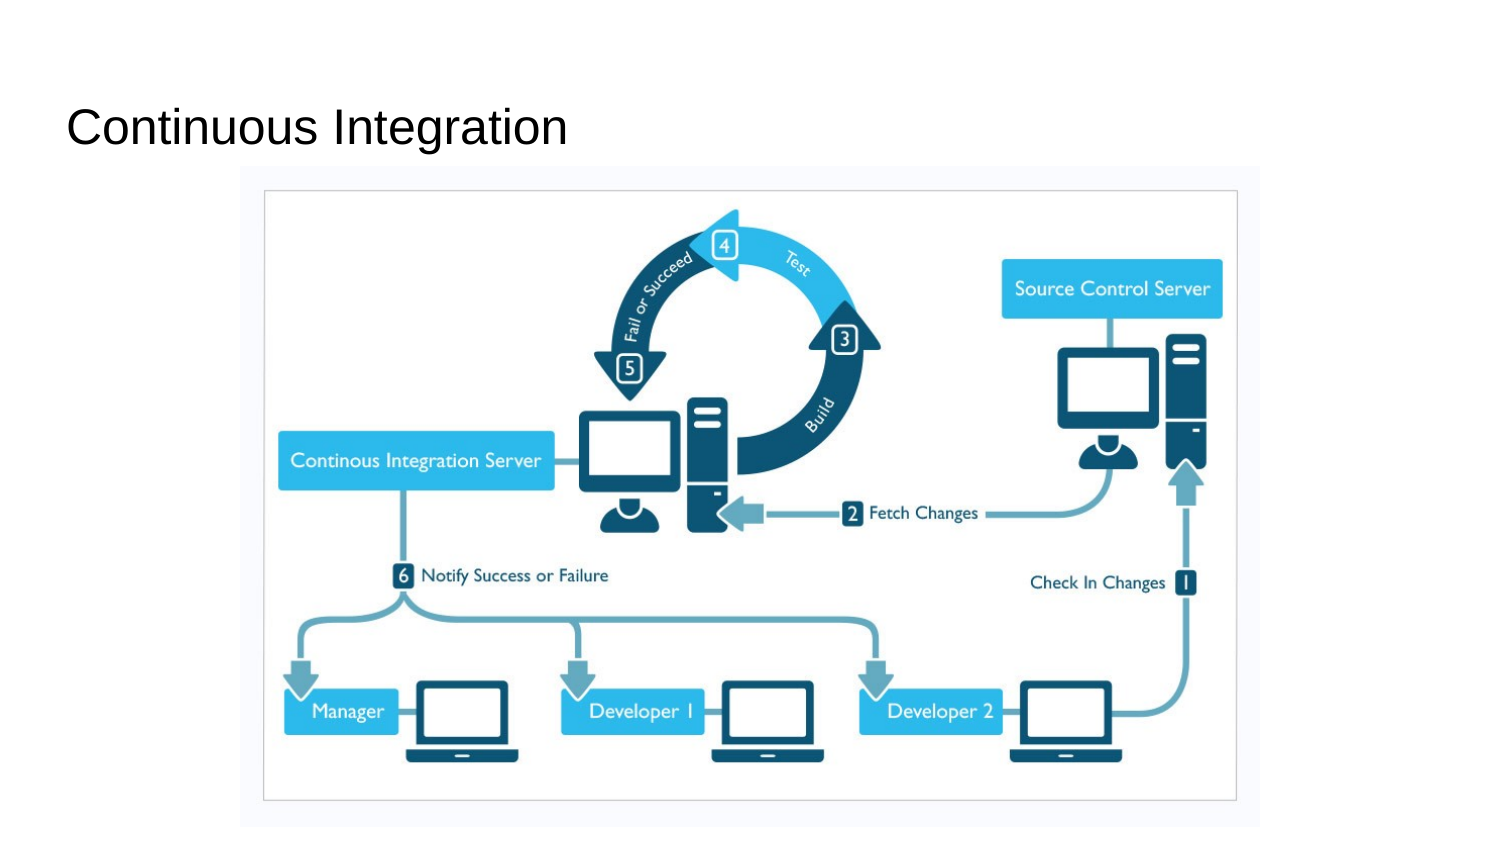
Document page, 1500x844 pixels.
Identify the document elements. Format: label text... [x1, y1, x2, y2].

picture [240, 166, 1260, 827]
title Continuous Integration [51, 72, 1449, 167]
